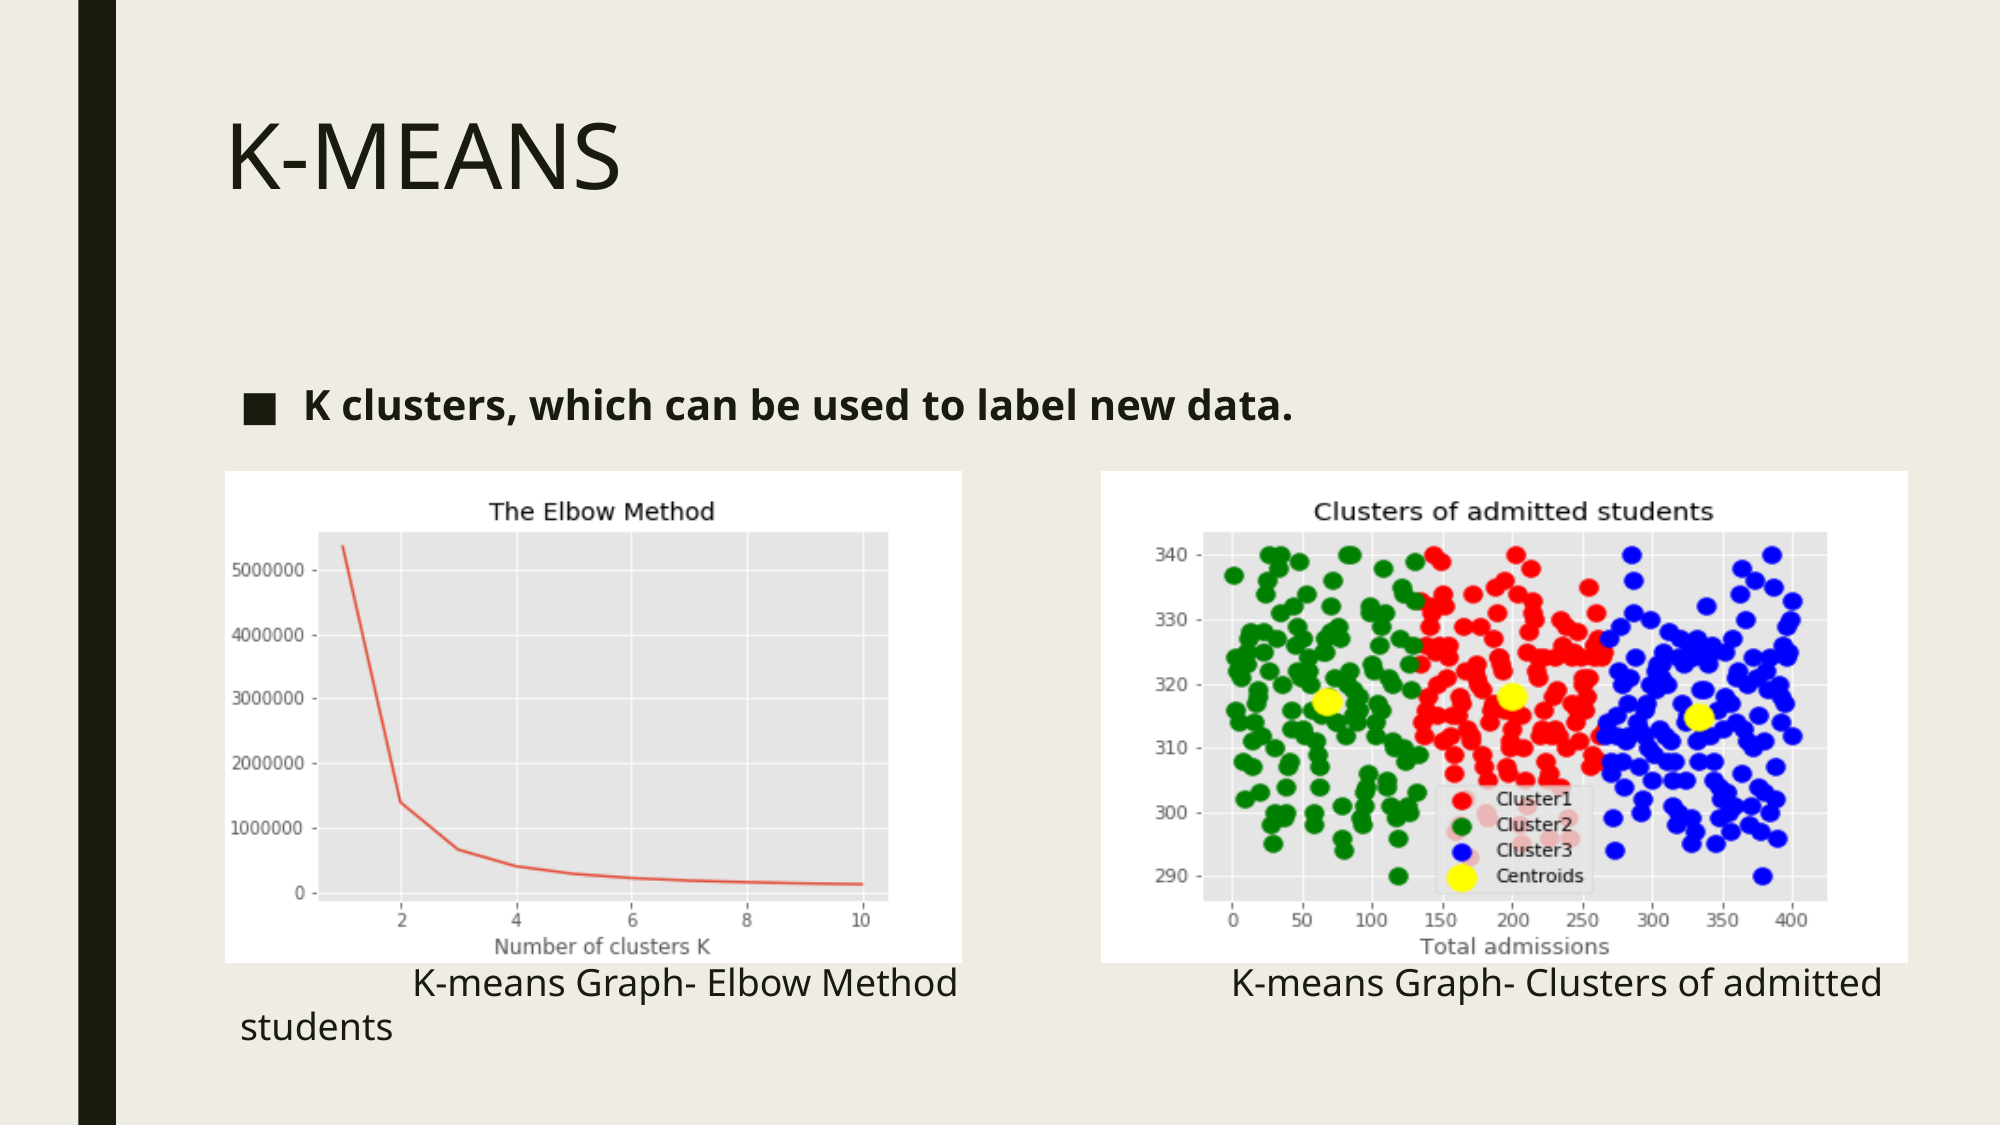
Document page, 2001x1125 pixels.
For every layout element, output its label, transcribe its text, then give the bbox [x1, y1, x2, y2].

list K clusters, which can be used to label new data. K-means Graph- Elbow Method K-means Graph- Clusters of admitted students [225, 375, 1980, 1108]
title K-MEANS [209, 103, 1785, 348]
picture [224, 471, 962, 963]
picture [1101, 471, 1908, 963]
